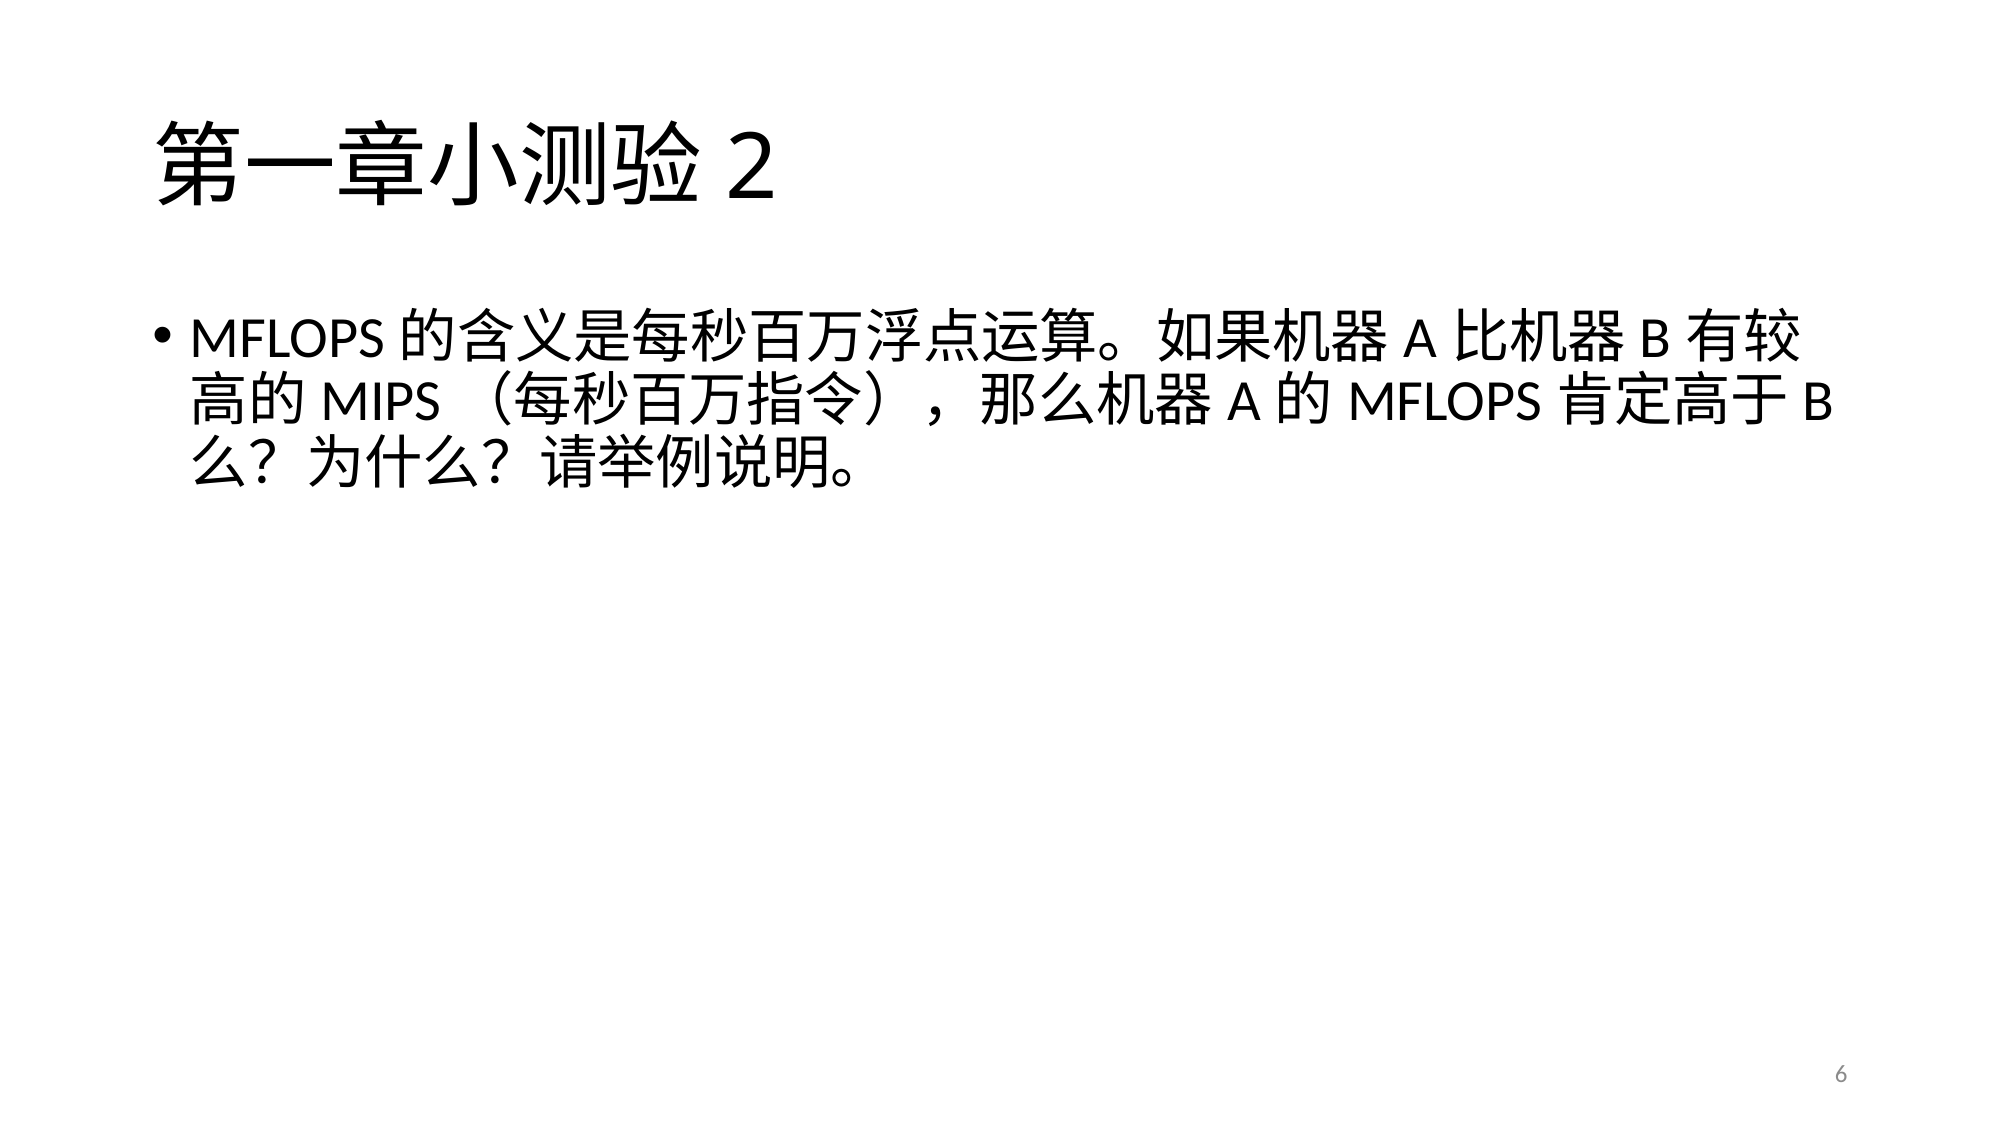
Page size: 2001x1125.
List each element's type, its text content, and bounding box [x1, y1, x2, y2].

list MFLOPS的含义是每秒百万浮点运算。如果机器A比机器B有较高的MIPS（每秒百万指令），那么机器A的MFLOPS肯定高于B么？为什么？请举例说明。 [137, 299, 1863, 1014]
slide_number 6 [1412, 1042, 1863, 1103]
title 第一章小测验2 [137, 59, 1863, 278]
